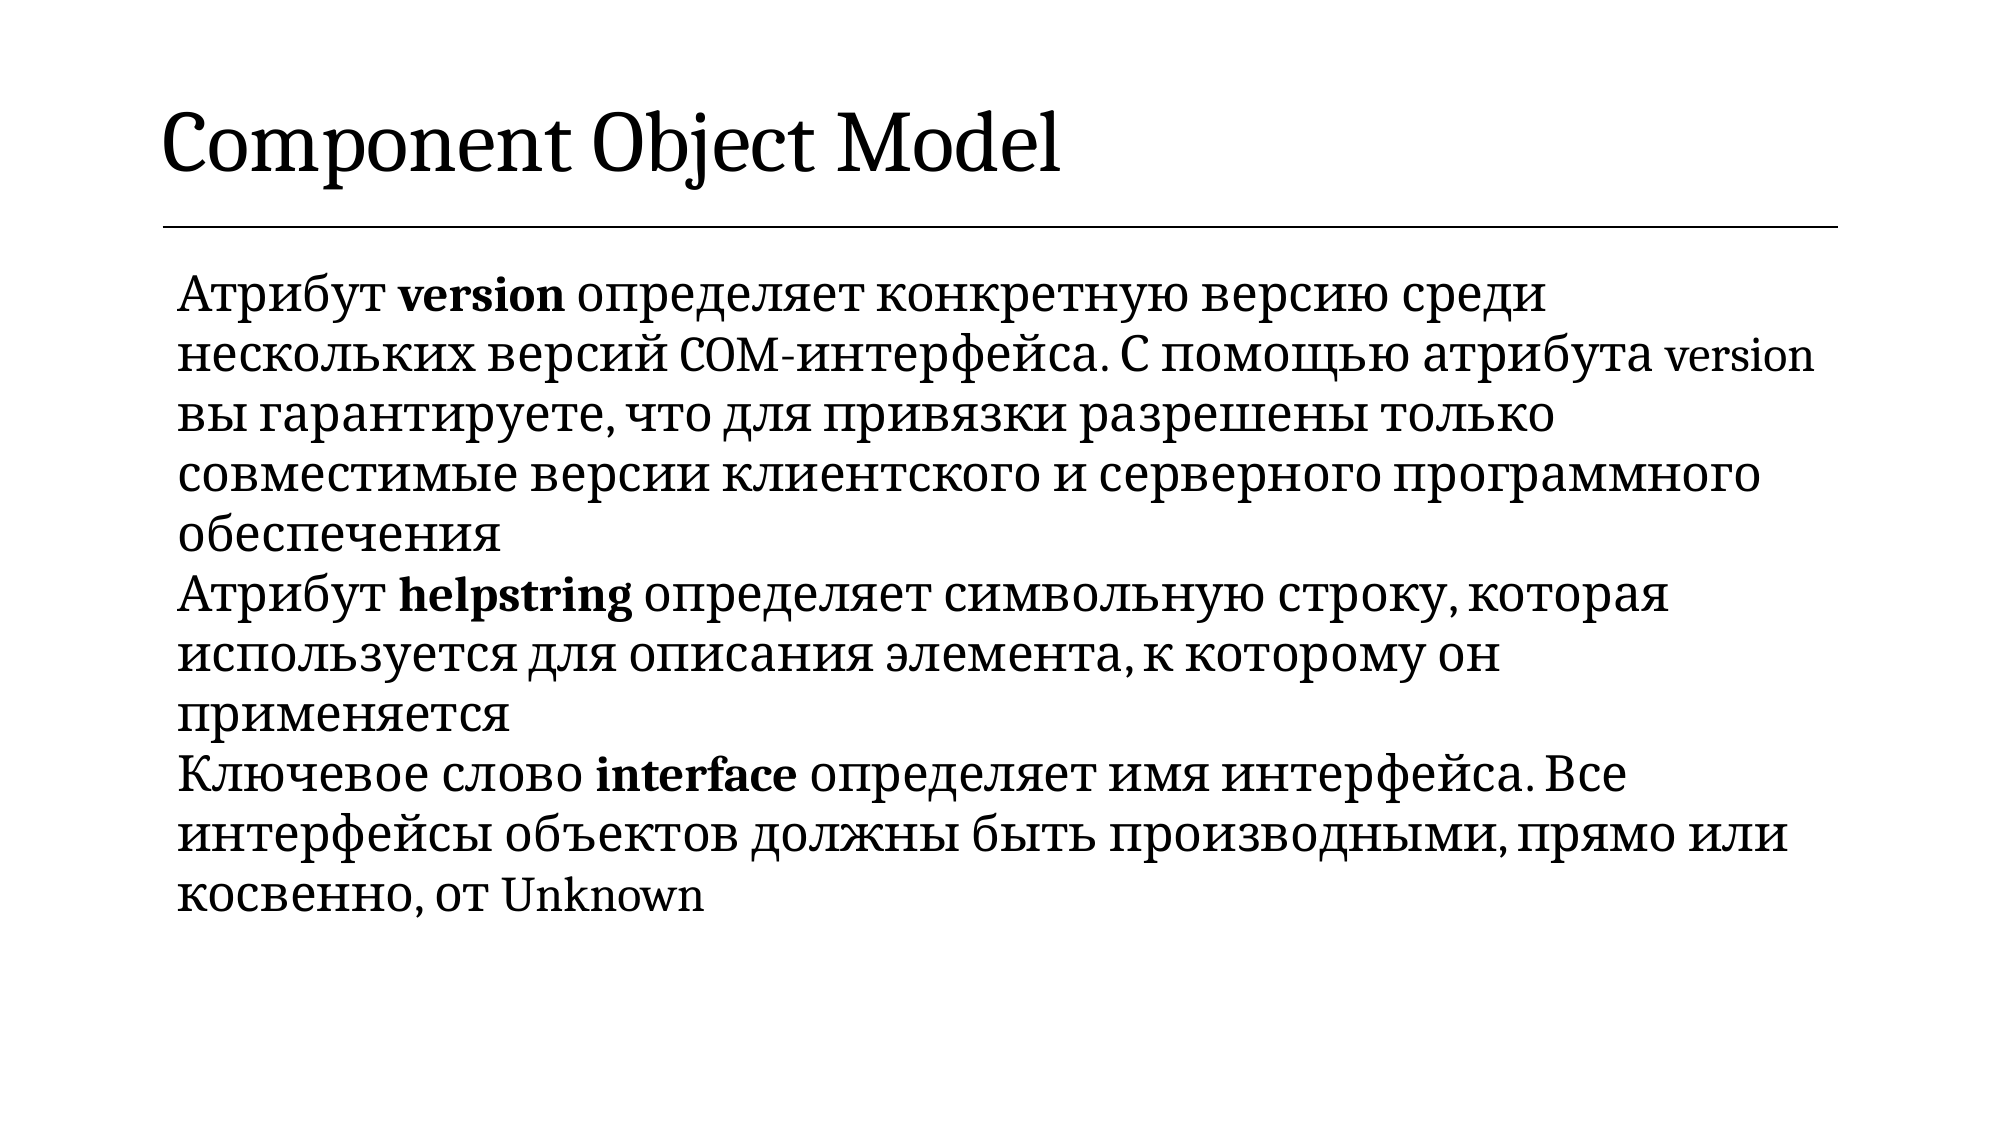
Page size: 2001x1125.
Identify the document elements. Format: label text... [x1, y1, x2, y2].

text_box Атрибут version определяет конкретную версию среди нескольких версий COM-интерфейса. С помощью атрибута version вы гарантируете, что для привязки разрешены только совместимые версии клиентского и серверного программного обеспечения Атрибут helpstring определяет символьную строку, которая используется для описания элемента, к которому он применяется Ключевое слово interface определяет имя интерфейса. Все интерфейсы объектов должны быть производными, прямо или косвенно, от Unknown [162, 254, 1838, 989]
table_header Component Object Model [163, 60, 1838, 226]
